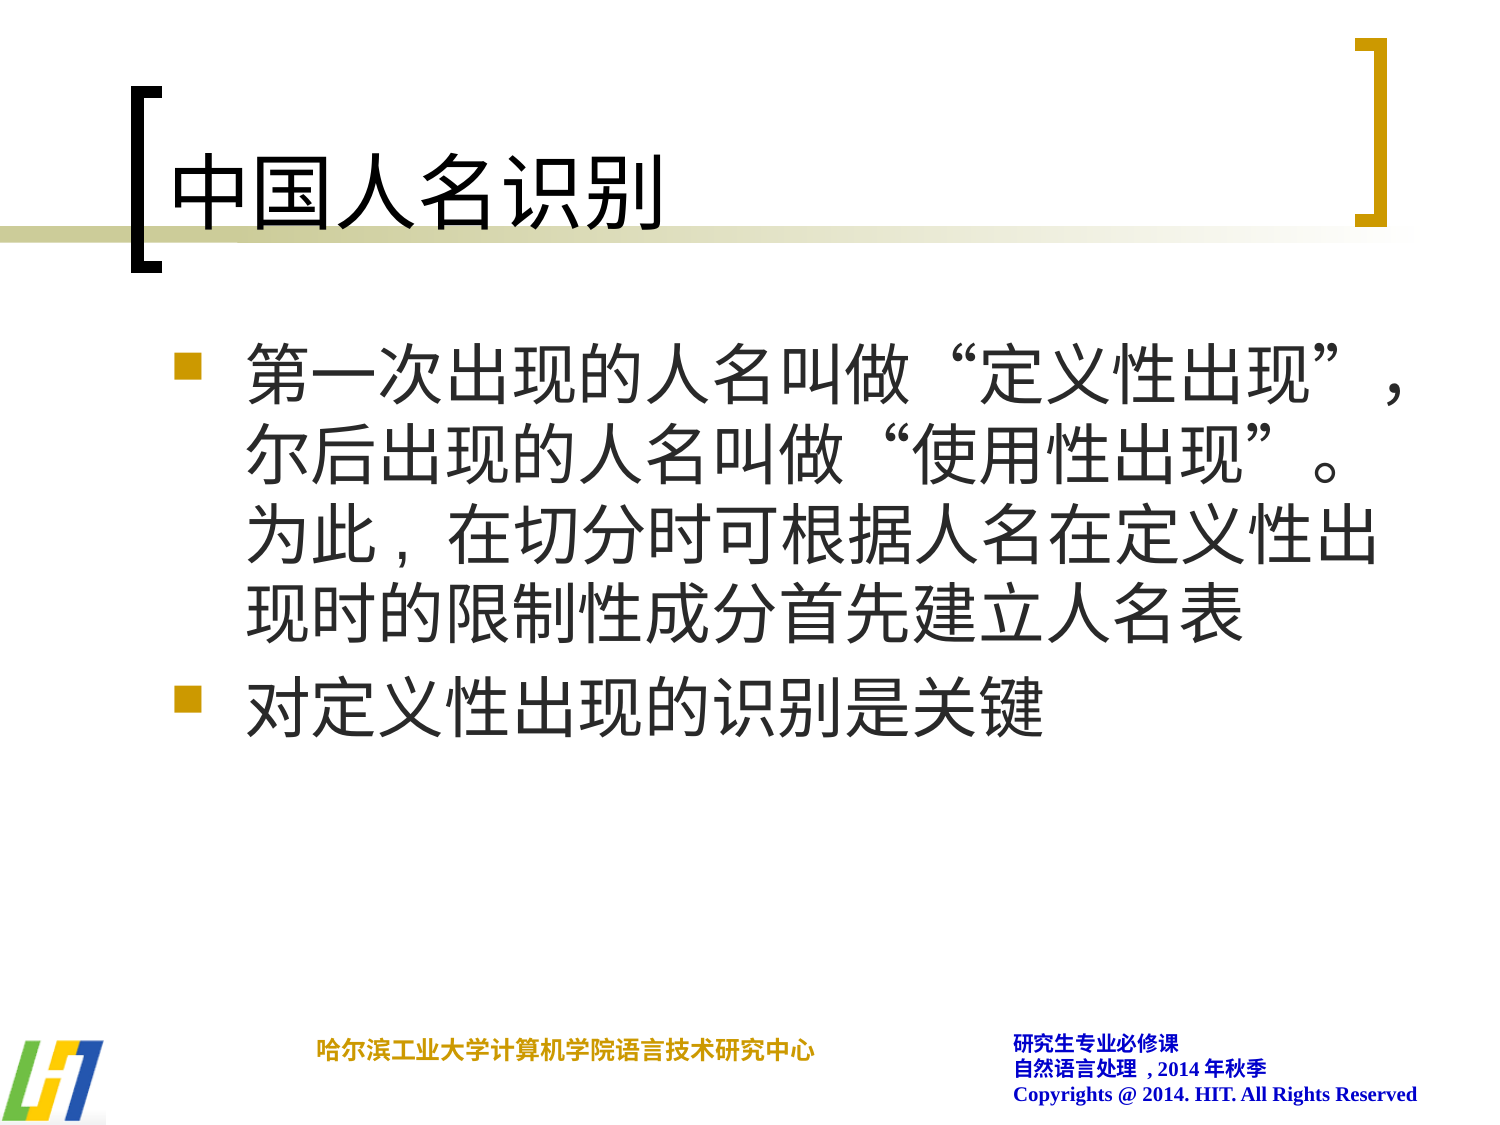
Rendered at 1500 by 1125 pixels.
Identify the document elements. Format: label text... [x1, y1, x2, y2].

picture [0, 1034, 106, 1125]
list 第一次出现的人名叫做“定义性出现”，尔后出现的人名叫做“使用性出现”。 为此, 在切分时可根据人名在定义性出现时的限制性成分首先建立人名表 对定义性出现的识别是关键 [155, 324, 1413, 1001]
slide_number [997, 1022, 1454, 1125]
footer 哈尔滨工业大学计算机学院语言技术研究中心 [300, 1026, 987, 1125]
title 中国人名识别 [152, 15, 1328, 248]
